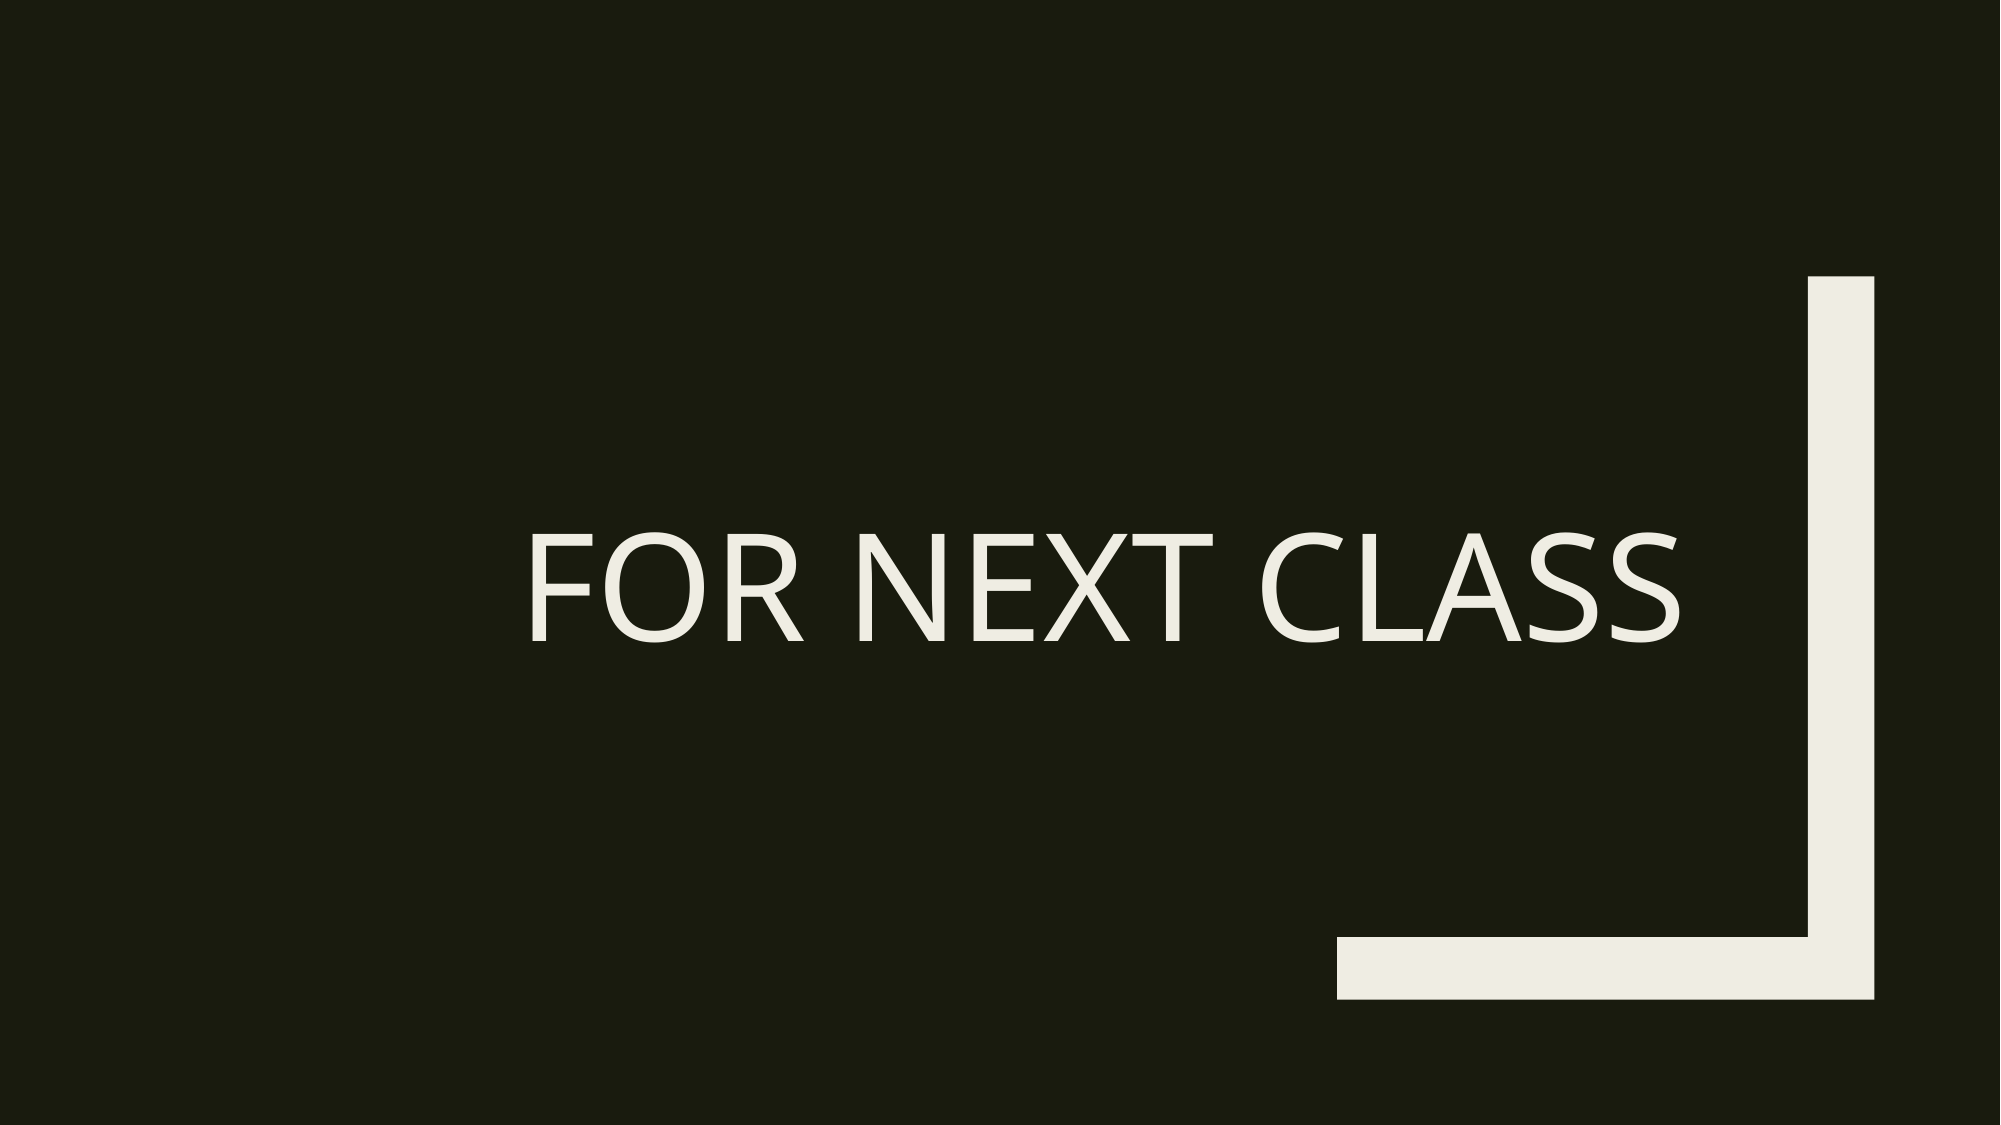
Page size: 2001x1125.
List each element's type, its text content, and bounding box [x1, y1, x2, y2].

title For Next class [125, 213, 1703, 682]
